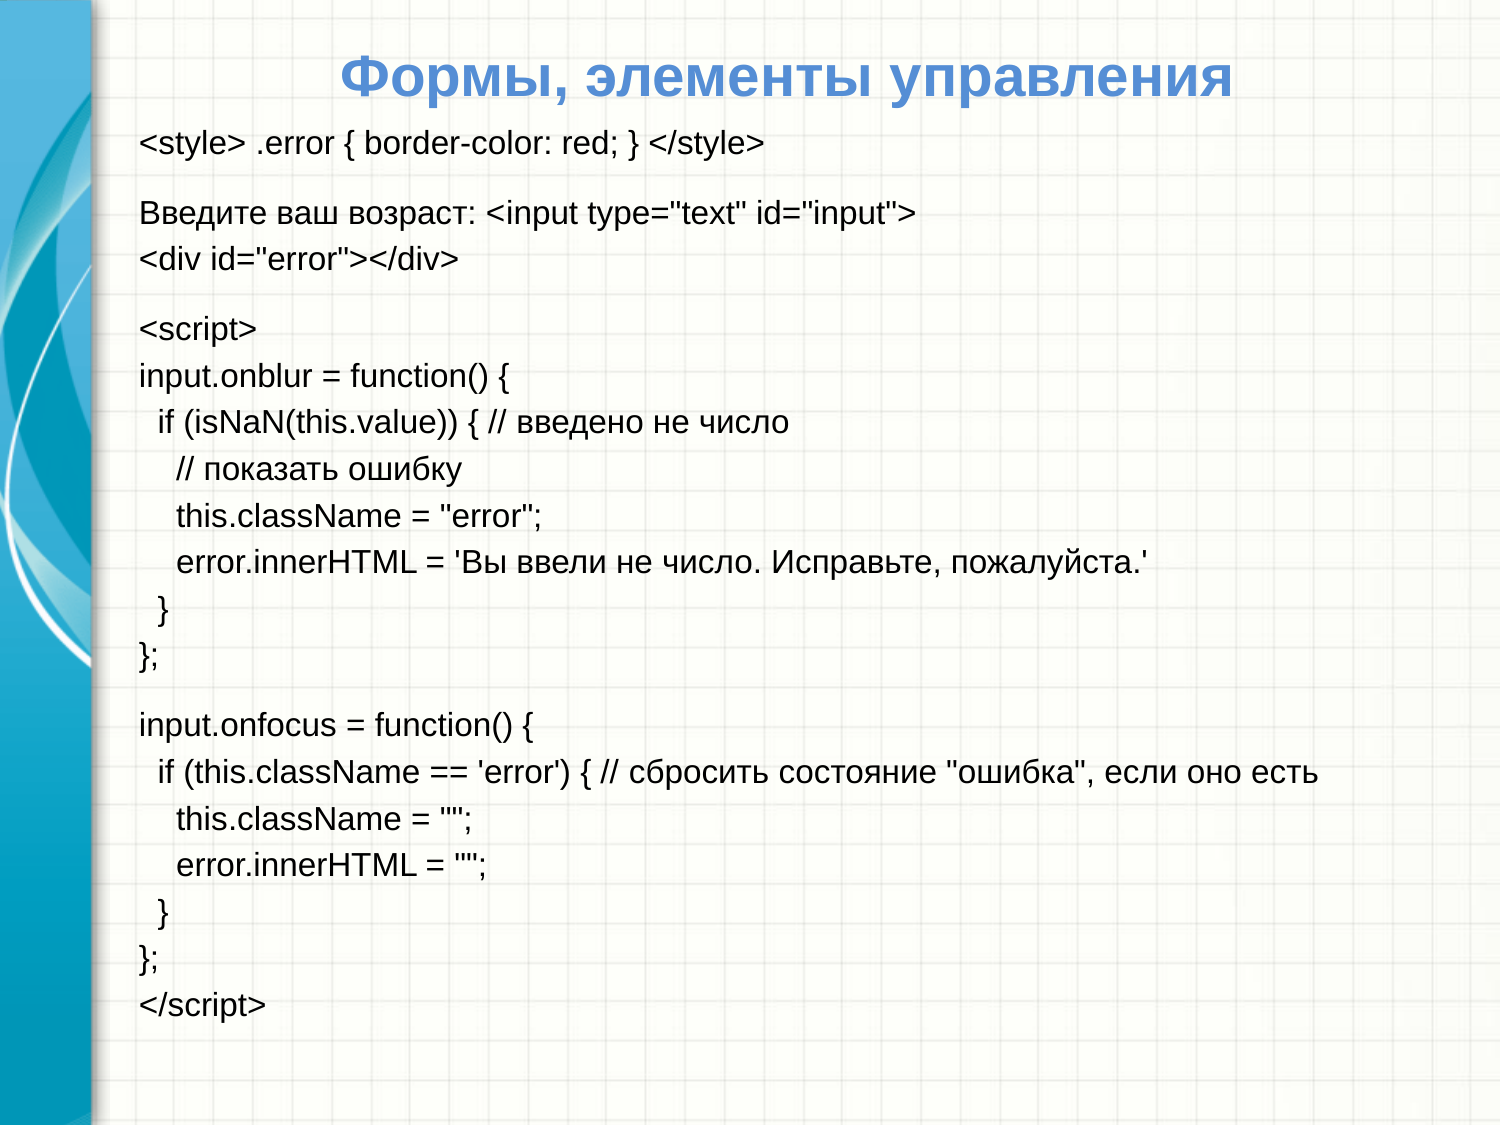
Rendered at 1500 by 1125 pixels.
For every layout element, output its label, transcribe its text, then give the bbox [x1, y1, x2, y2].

picture [0, 0, 1500, 1125]
list <style> .error { border-color: red; } </style> Введите ваш возраст: <input type="text" id="input"> <div id="error"></div> <script> input.onblur = function() { if (isNaN(this.value)) { // введено не число // показать ошибку this.className = "error"; error.innerHTML = 'Вы ввели не число. Исправьте, пожалуйста.' } }; input.onfocus = function() { if (this.className == 'error') { // сбросить состояние "ошибка", если оно есть this.className = ""; error.innerHTML = ""; } }; </script> [123, 113, 1471, 1059]
title Формы, элементы управления [125, 44, 1450, 102]
